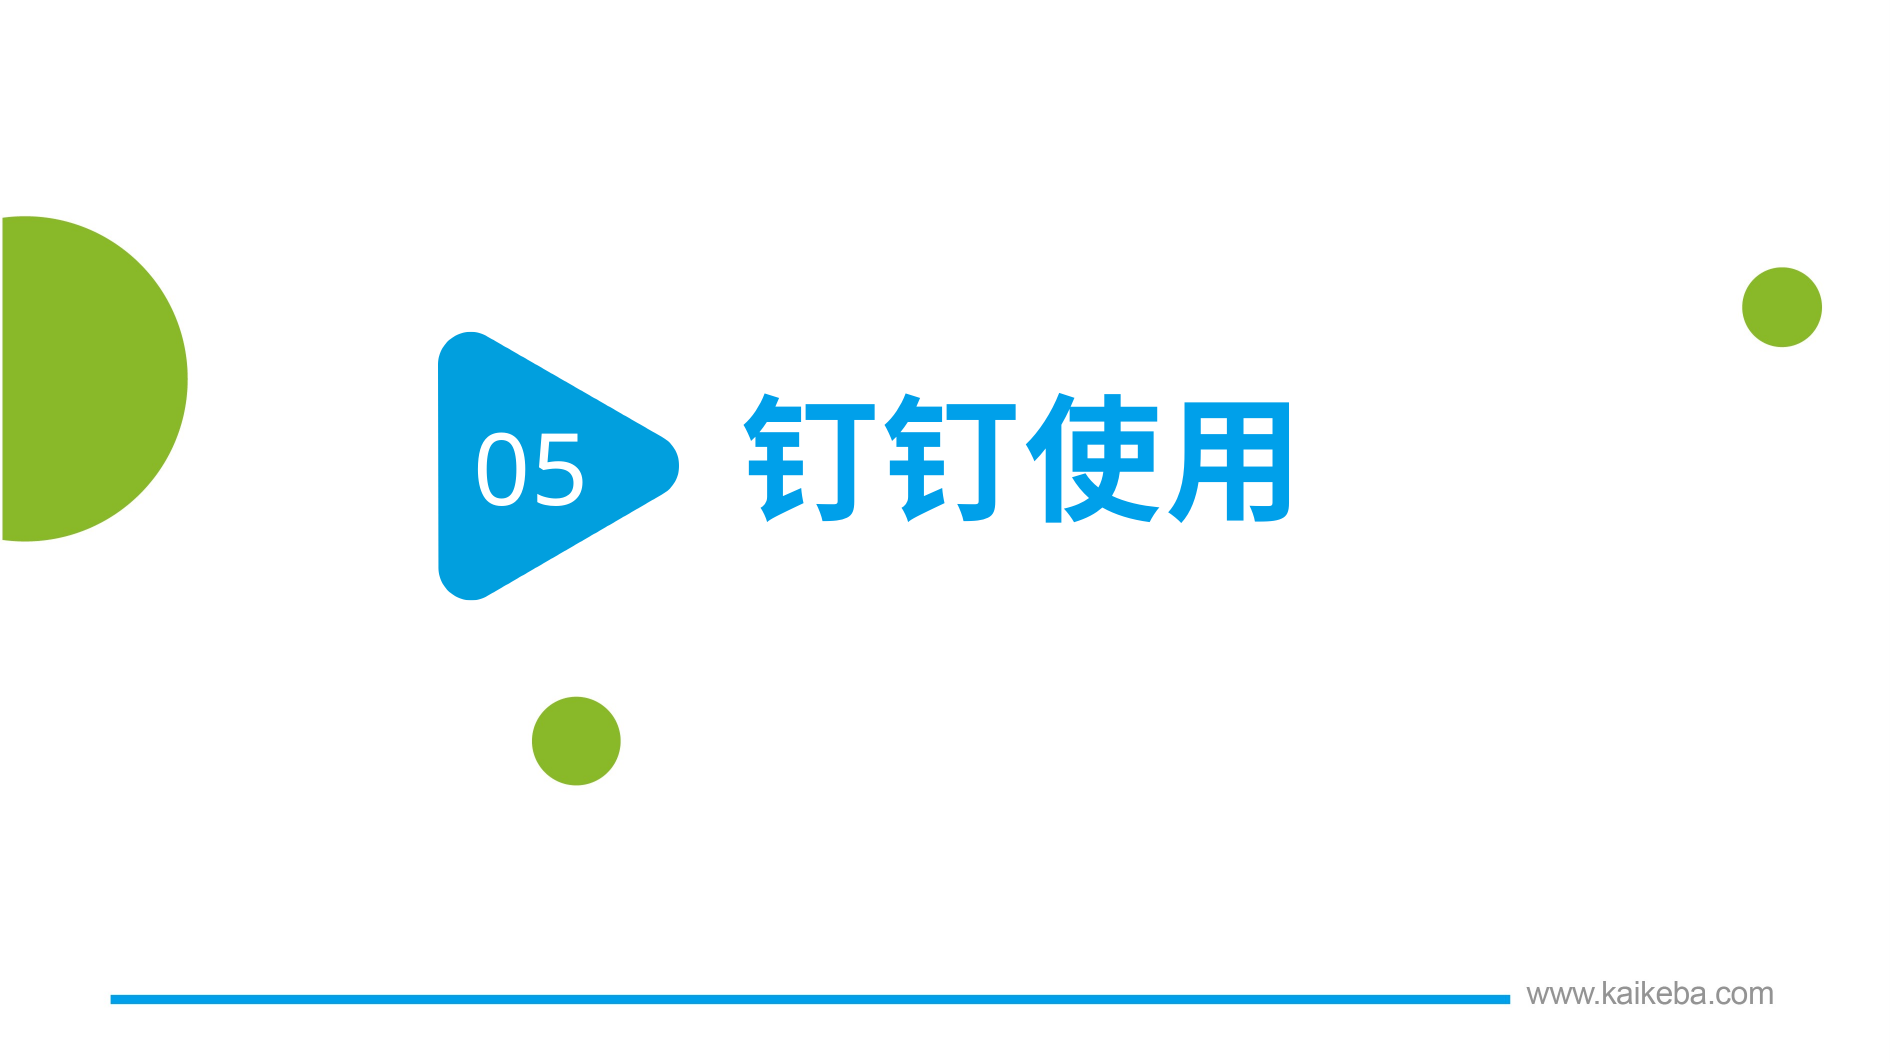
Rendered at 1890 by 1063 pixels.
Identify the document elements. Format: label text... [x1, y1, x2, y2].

text_box 钉钉使用 [726, 365, 1599, 466]
picture [0, 0, 1890, 1063]
